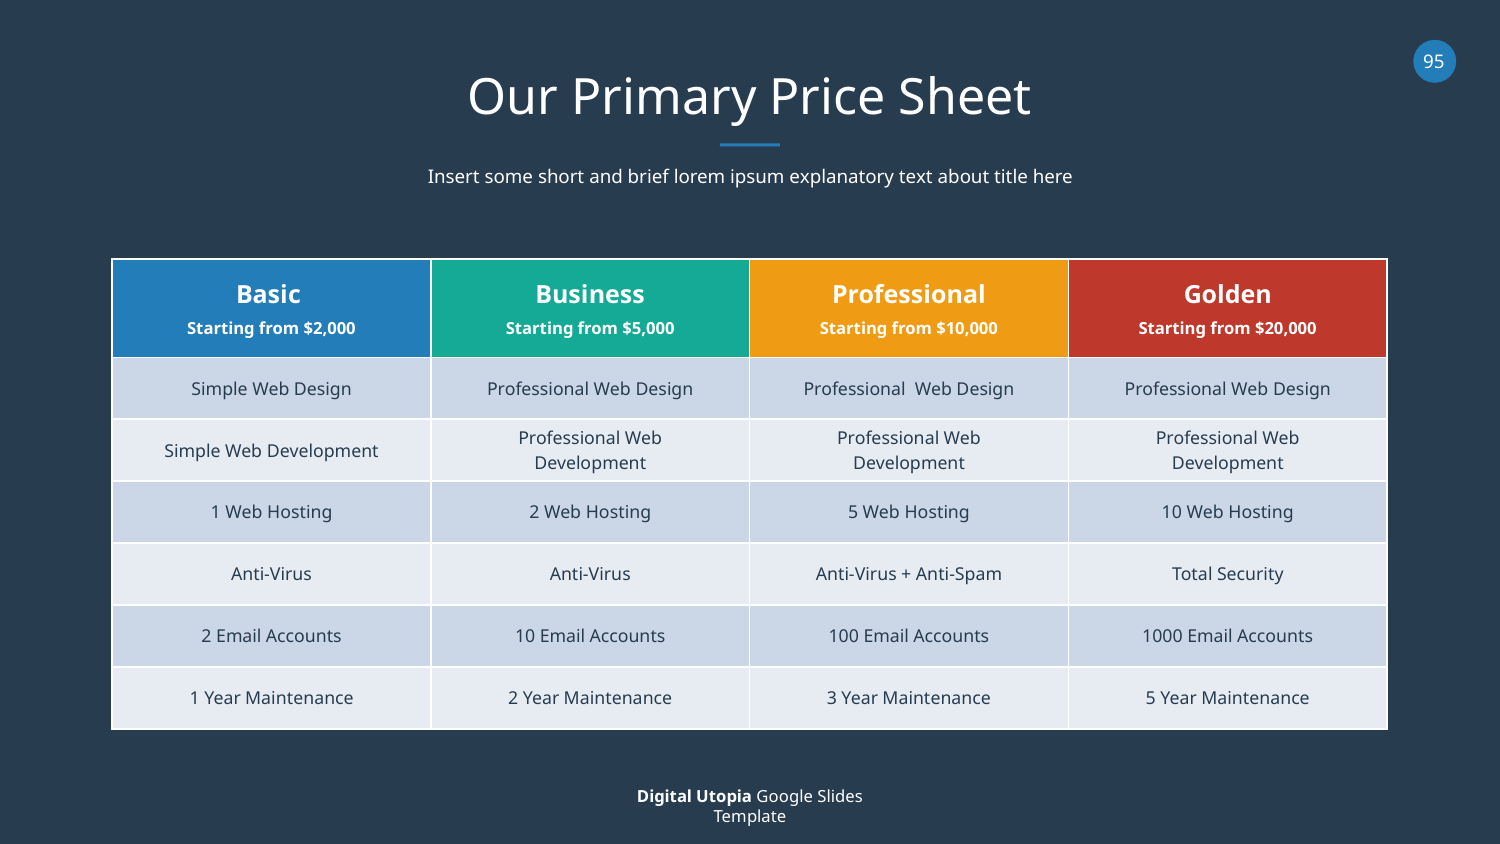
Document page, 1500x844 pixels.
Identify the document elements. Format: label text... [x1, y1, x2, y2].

table_cell 10 Email Accounts [432, 606, 749, 666]
table_cell Anti-Virus [432, 544, 749, 604]
table_cell Simple Web Design [113, 358, 430, 418]
table_cell Professional Web Design [432, 358, 749, 418]
table_cell 2 Web Hosting [432, 482, 749, 542]
table_header Business Starting from $5,000 [432, 260, 749, 357]
table_cell 1 Year Maintenance [113, 668, 430, 728]
table_cell 100 Email Accounts [750, 606, 1068, 666]
table_header Professional Starting from $10,000 [750, 260, 1068, 357]
table_cell 5 Year Maintenance [1069, 668, 1386, 728]
table_cell Anti-Virus + Anti-Spam [750, 544, 1068, 604]
table_header Golden Starting from $20,000 [1069, 260, 1386, 357]
list Insert some short and brief lorem ipsum explanatory text about title here [112, 164, 1388, 190]
table_cell 2 Email Accounts [113, 606, 430, 666]
list Our Primary Price Sheet [112, 64, 1388, 131]
table_cell 5 Web Hosting [750, 482, 1068, 542]
table_cell Simple Web Development [113, 420, 430, 480]
table_cell 1 Web Hosting [113, 482, 430, 542]
table_cell Professional Web Development [432, 420, 749, 480]
table_cell 2 Year Maintenance [432, 668, 749, 728]
table_cell Total Security [1069, 544, 1386, 604]
table_cell 10 Web Hosting [1069, 482, 1386, 542]
table_cell 3 Year Maintenance [750, 668, 1068, 728]
table_cell 1000 Email Accounts [1069, 606, 1386, 666]
table_cell Professional Web Development [750, 420, 1068, 480]
table_cell Anti-Virus [113, 544, 430, 604]
table_header Basic Starting from $2,000 [113, 260, 430, 357]
table_cell Professional Web Design [750, 358, 1068, 418]
table_cell Professional Web Development [1069, 420, 1386, 480]
table_cell Professional Web Design [1069, 358, 1386, 418]
